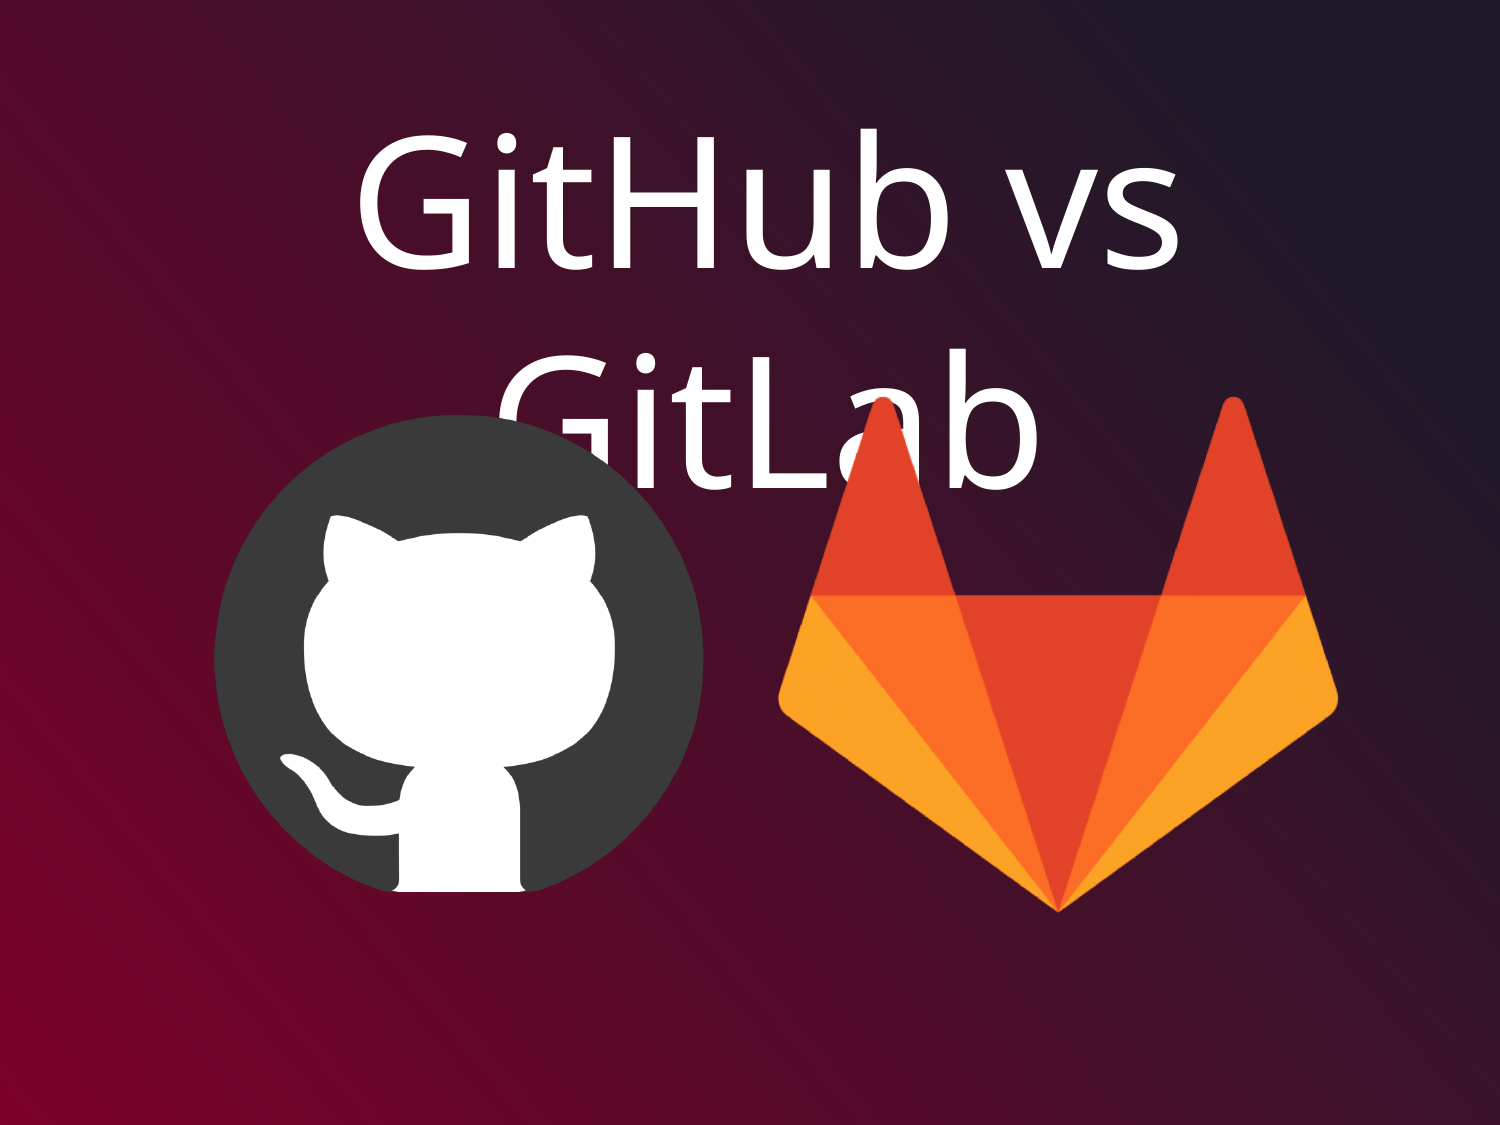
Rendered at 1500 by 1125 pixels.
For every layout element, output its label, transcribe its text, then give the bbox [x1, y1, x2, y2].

text_box GitHub vs GitLab [230, 78, 1307, 533]
picture [213, 413, 705, 892]
picture [774, 373, 1341, 941]
